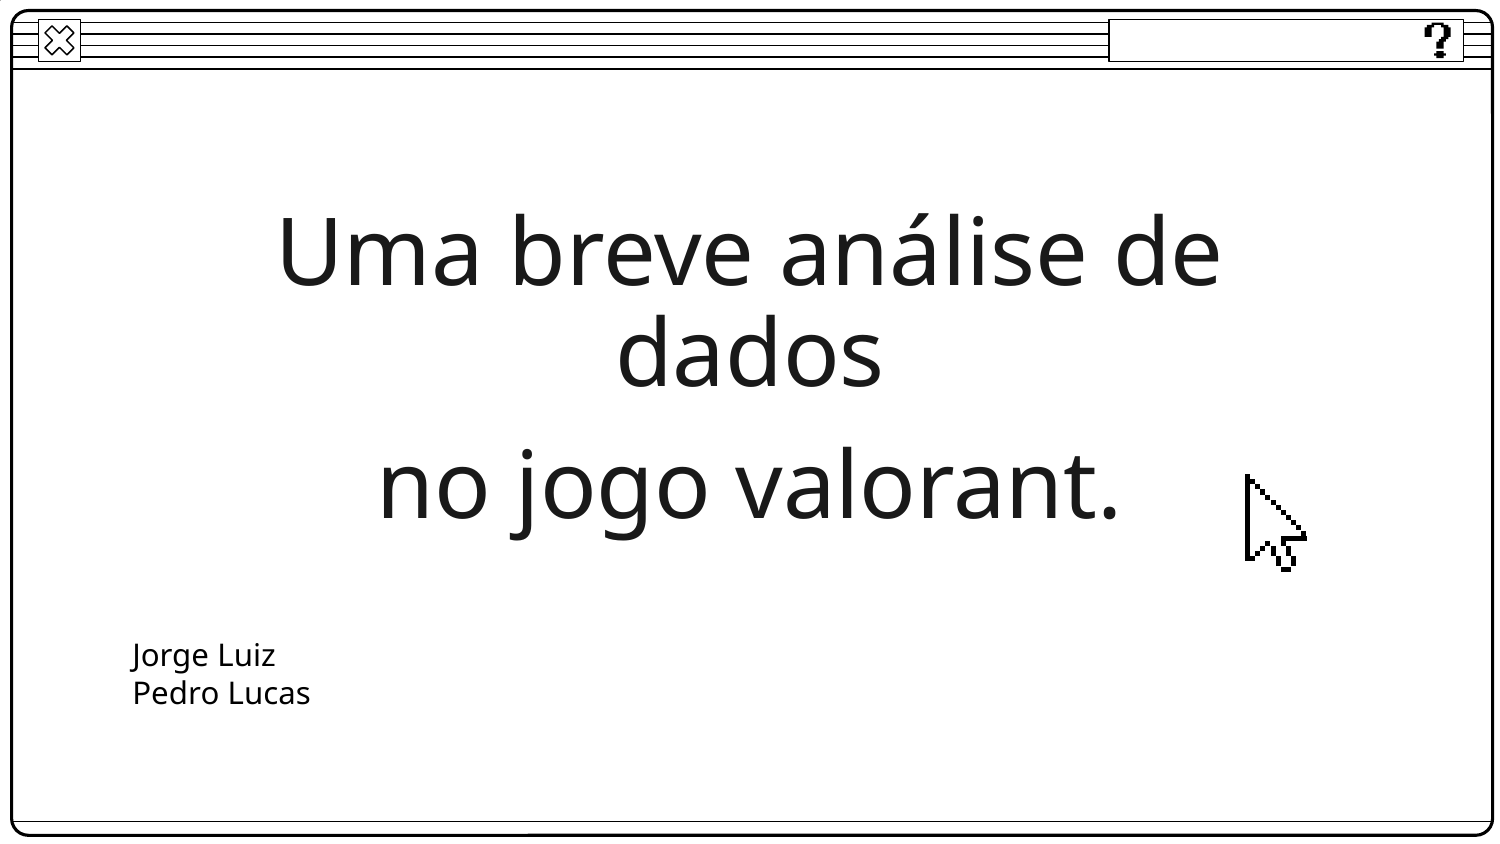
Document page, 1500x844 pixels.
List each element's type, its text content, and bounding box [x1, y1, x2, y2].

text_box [1244, 473, 1307, 573]
title Uma breve análise de dados no jogo valorant. [117, 232, 1383, 612]
subtitle Jorge Luiz Pedro Lucas [117, 652, 1383, 694]
